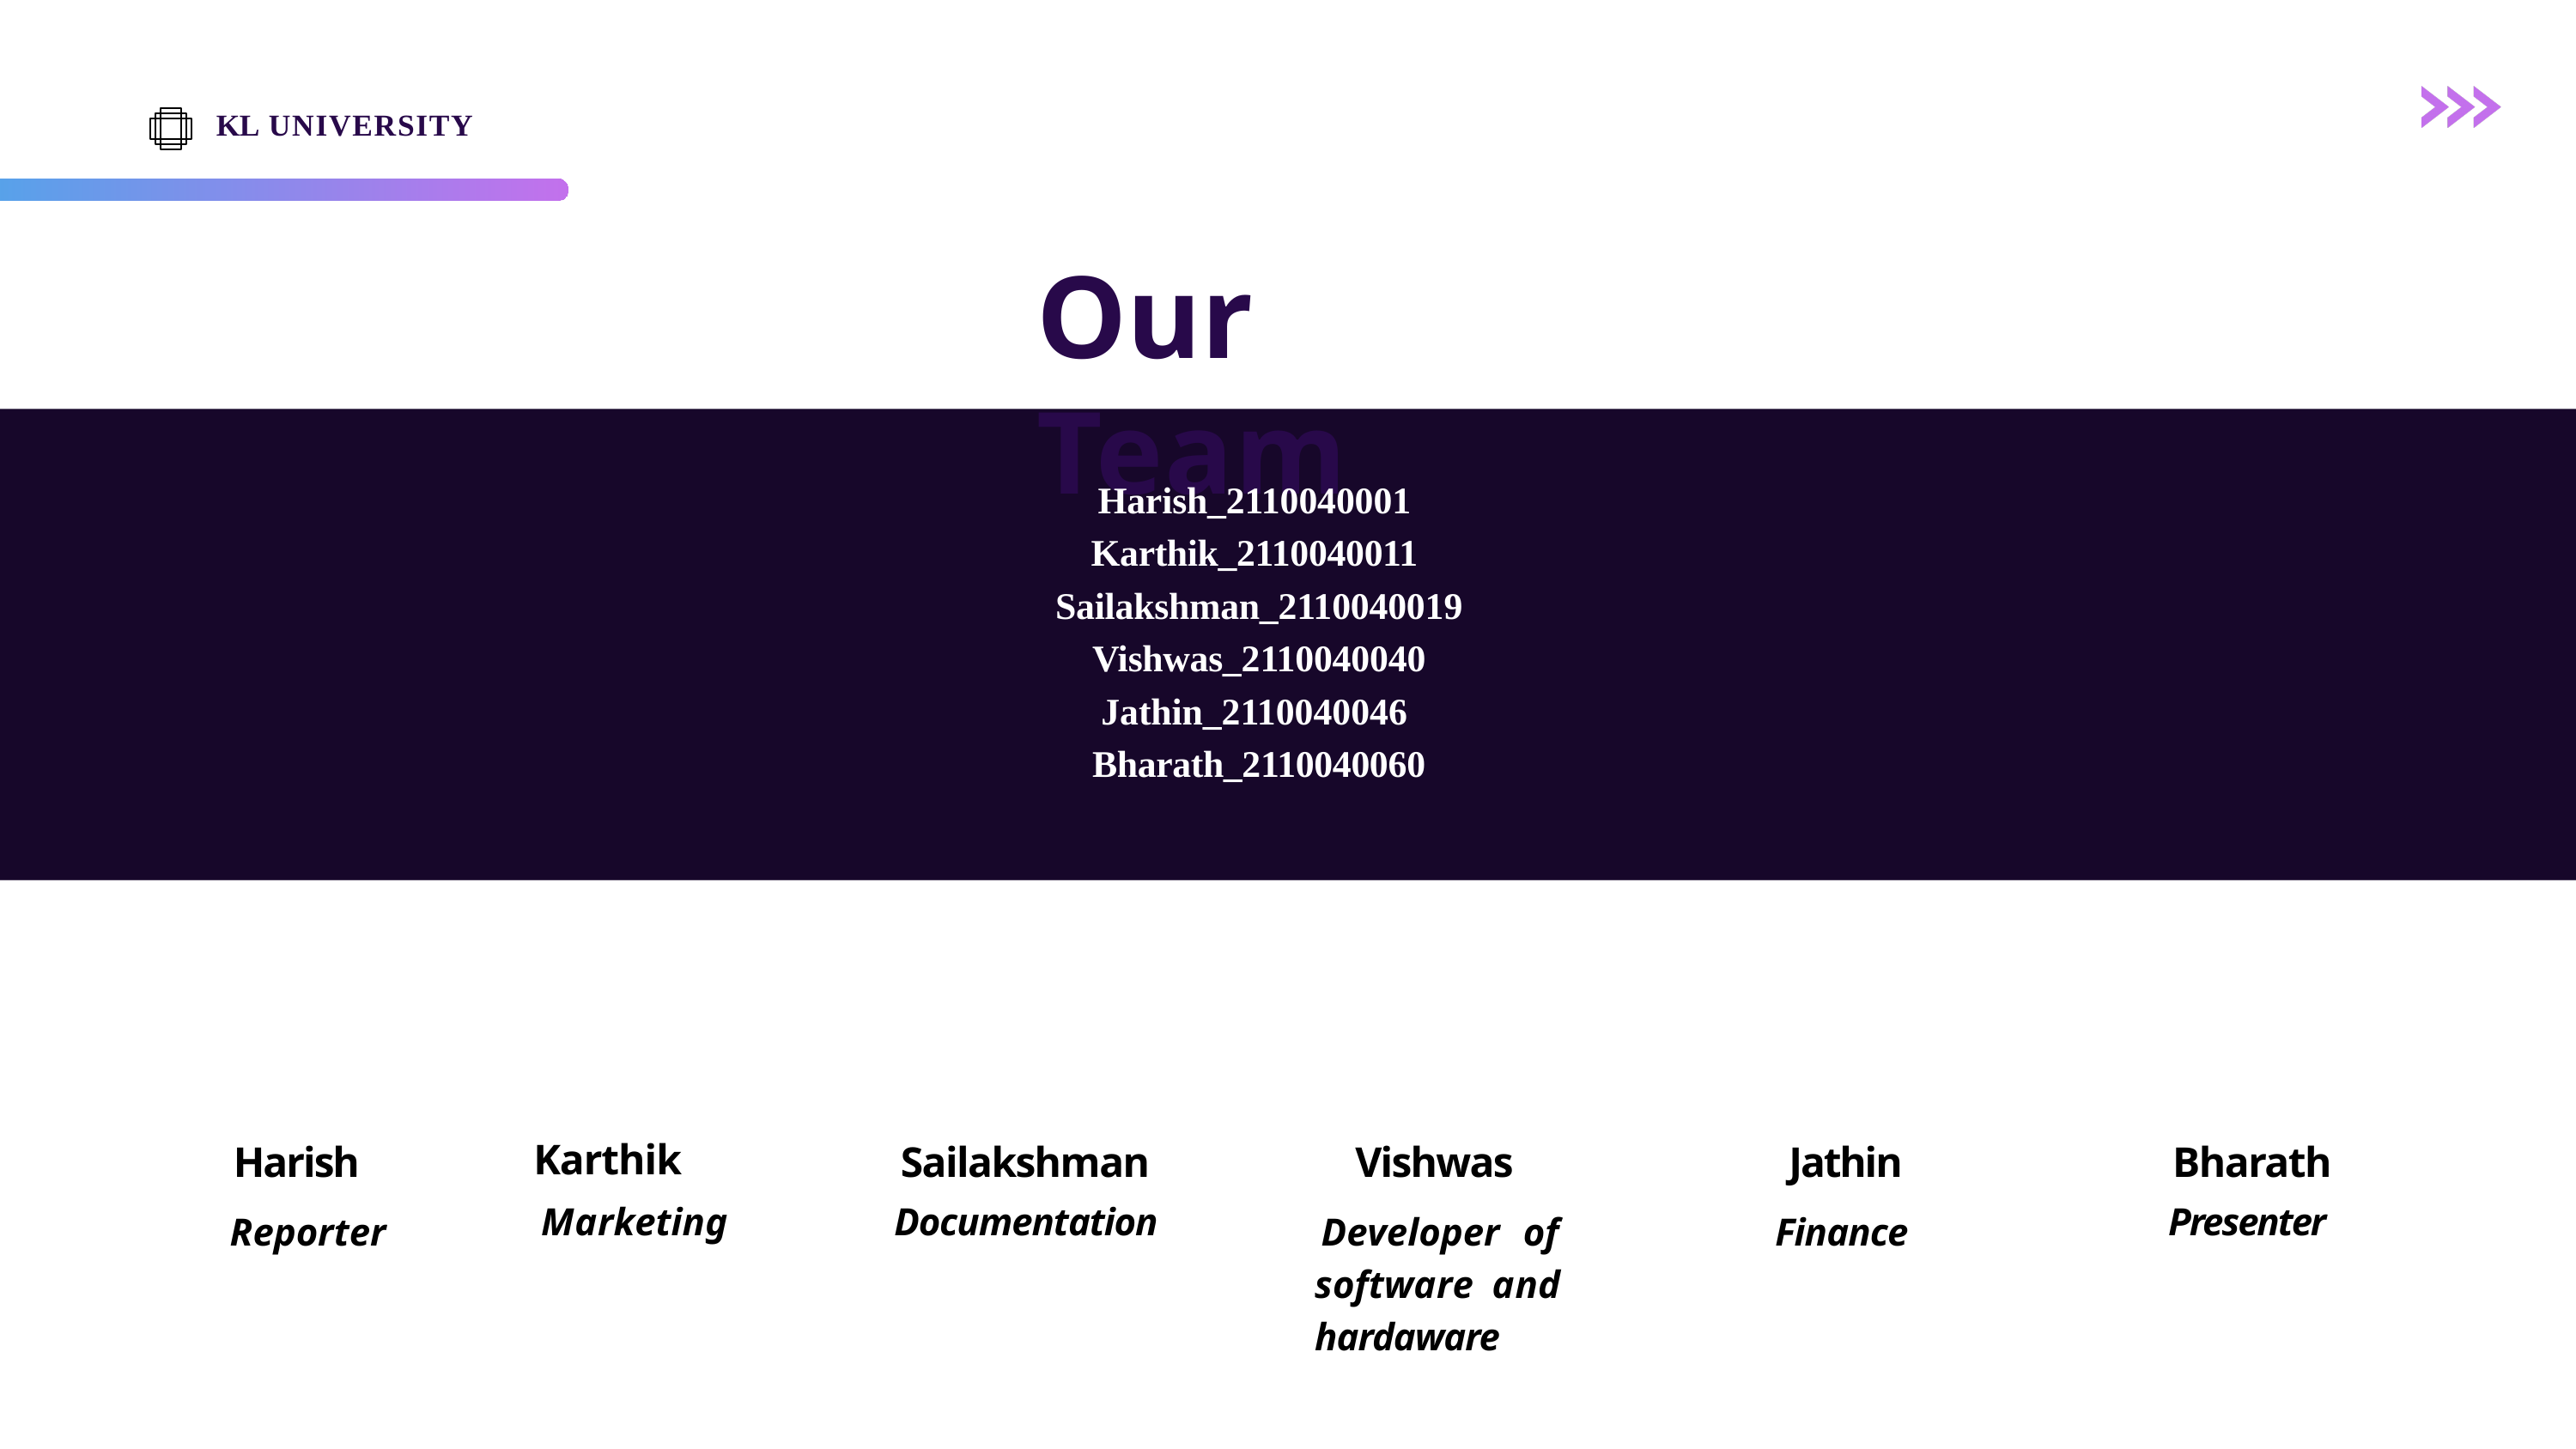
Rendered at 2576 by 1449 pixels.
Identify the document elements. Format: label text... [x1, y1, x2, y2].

text_box Bharath Presenter [2166, 1119, 2361, 1244]
text_box Karthik Marketing [532, 1115, 748, 1244]
text_box Jathin Finance [1773, 1108, 1935, 1254]
title Our Team [1035, 242, 1541, 518]
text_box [149, 106, 193, 151]
text_box Harish Reporter [228, 1108, 405, 1254]
text_box Sailakshman Documentation [842, 1119, 1159, 1244]
text_box Harish_2110040001 Karthik_2110040011 Sailakshman_2110040019 Vishwas_2110040040 Jathin_2110040046 Bharath_2110040060 [1051, 466, 1466, 785]
picture [0, 179, 568, 202]
picture [2421, 86, 2501, 129]
text_box [0, 409, 2576, 881]
text_box Vishwas Developer of software and hardaware [1313, 1108, 1580, 1359]
text_box KL UNIVERSITY [214, 104, 477, 142]
